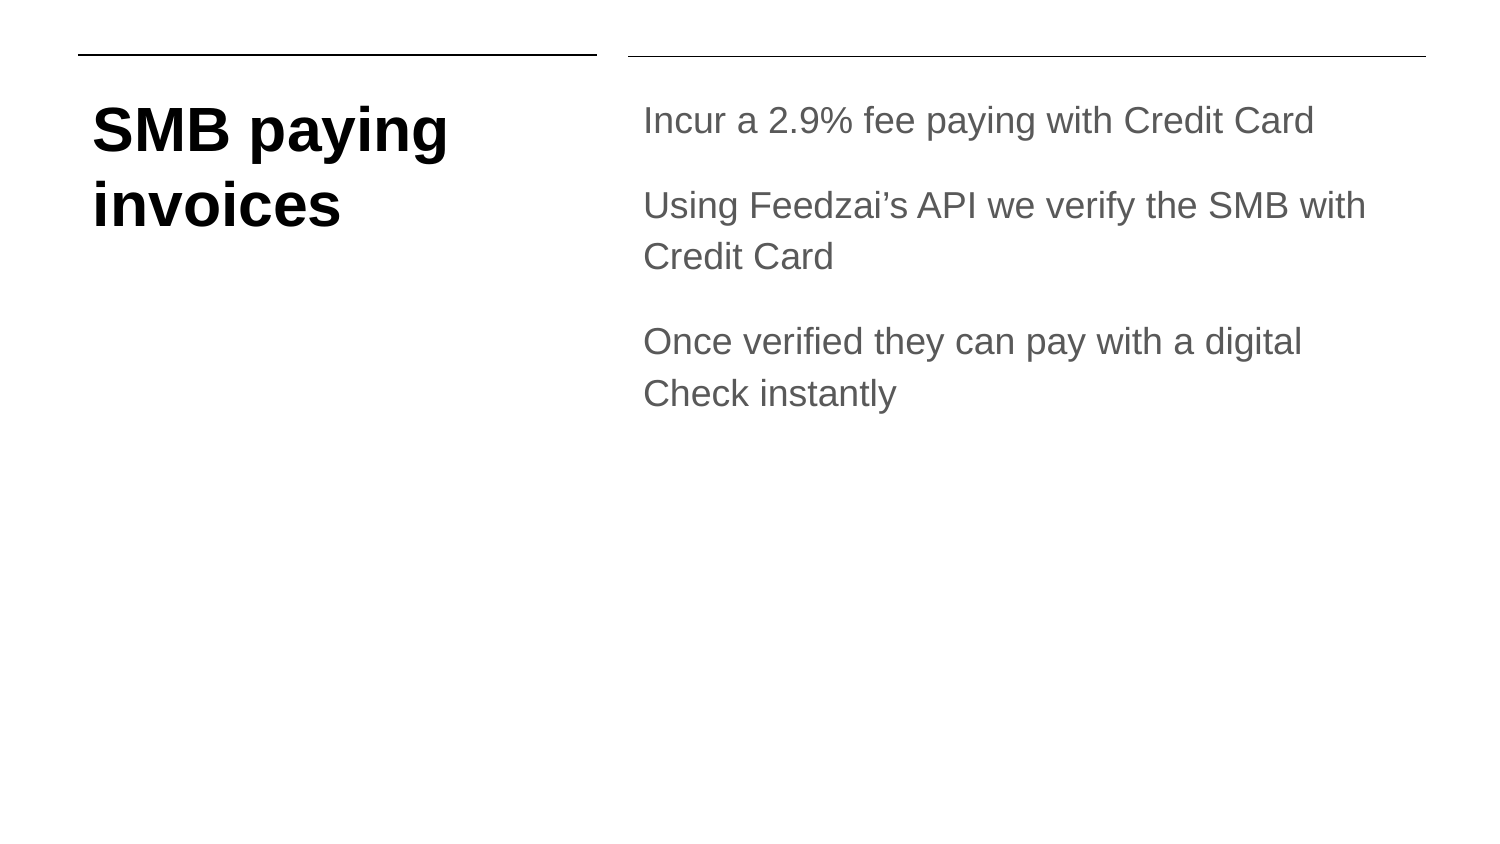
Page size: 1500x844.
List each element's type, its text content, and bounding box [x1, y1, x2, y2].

list Incur a 2.9% fee paying with Credit Card Using Feedzai’s API we verify the SMB with Credit Card Once verified they can pay with a digital Check instantly [628, 73, 1426, 749]
title SMB paying invoices [77, 73, 597, 413]
